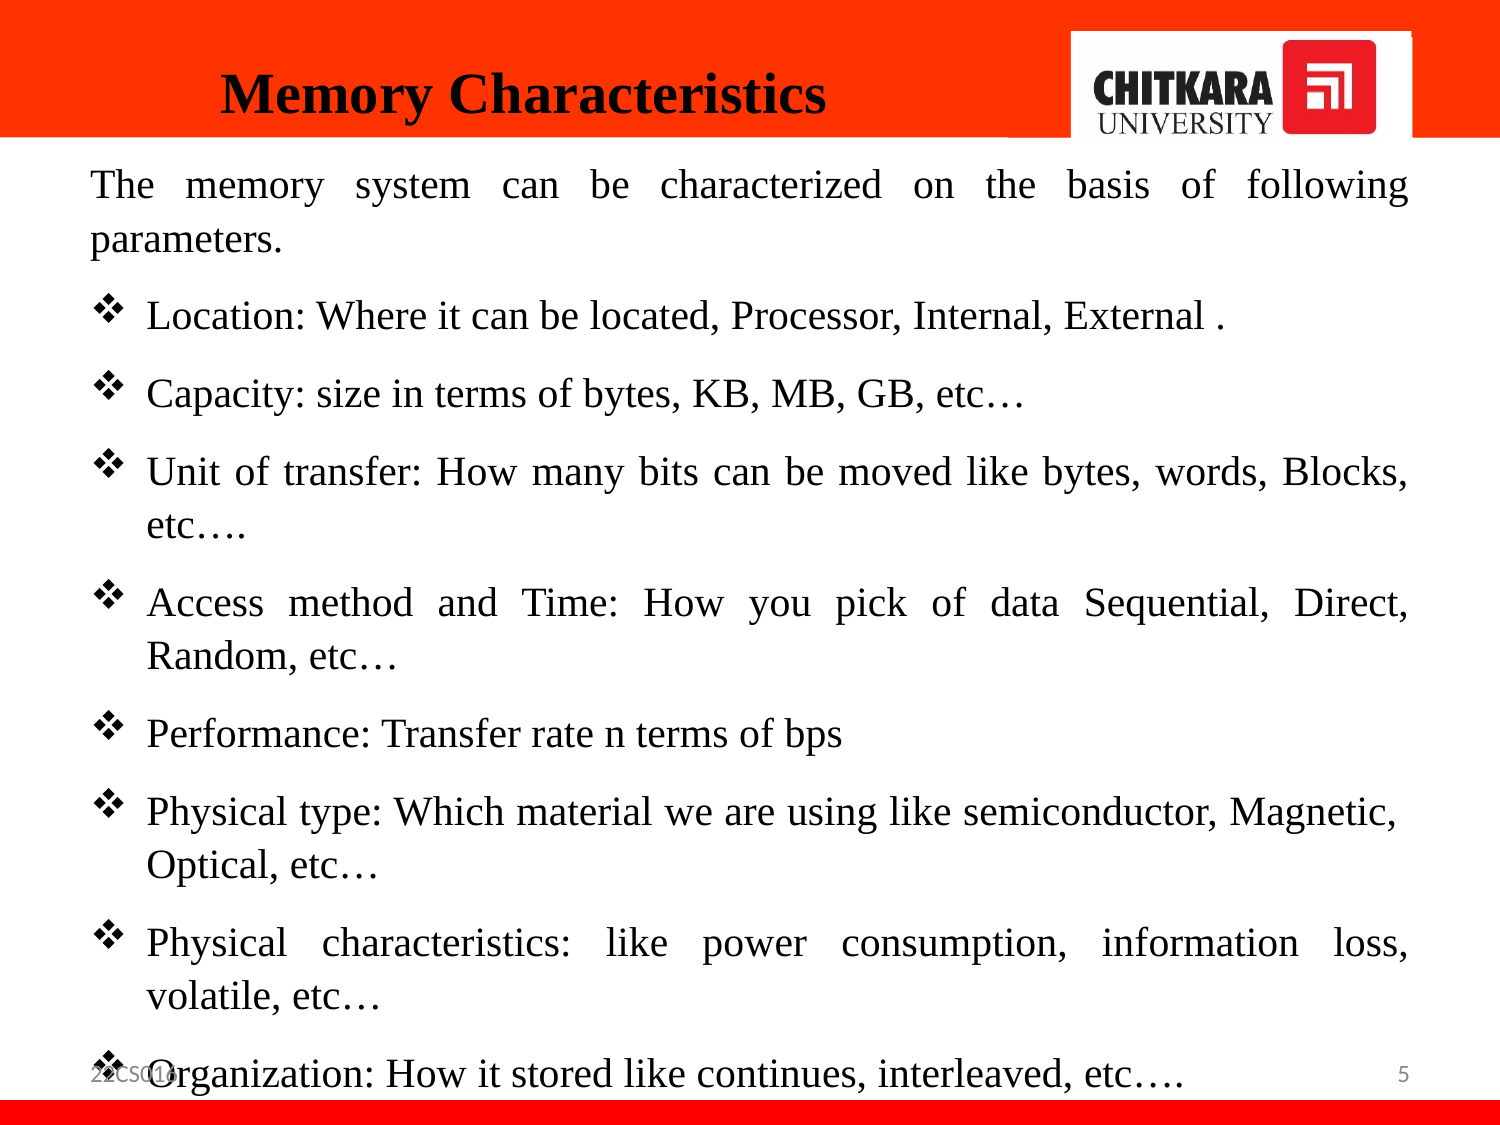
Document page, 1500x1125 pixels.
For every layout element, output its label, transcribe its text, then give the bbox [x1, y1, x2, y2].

slide_number 5 [1074, 1042, 1425, 1103]
title Memory Characteristics [0, 77, 1063, 138]
list The memory system can be characterized on the basis of following parameters. Location: Where it can be located, Processor, Internal, External . Capacity: size in terms of bytes, KB, MB, GB, etc… Unit of transfer: How many bits can be moved like bytes, words, Blocks, etc…. Access method and Time: How you pick of data Sequential, Direct, Random, etc… Performance: Transfer rate n terms of bps Physical type: Which material we are using like semiconductor, Magnetic, Optical, etc… Physical characteristics: like power consumption, information loss, volatile, etc… Organization: How it stored like continues, interleaved, etc…. [75, 145, 1425, 1035]
picture [1074, 37, 1391, 138]
slide_number 22CS016 [75, 1042, 425, 1103]
